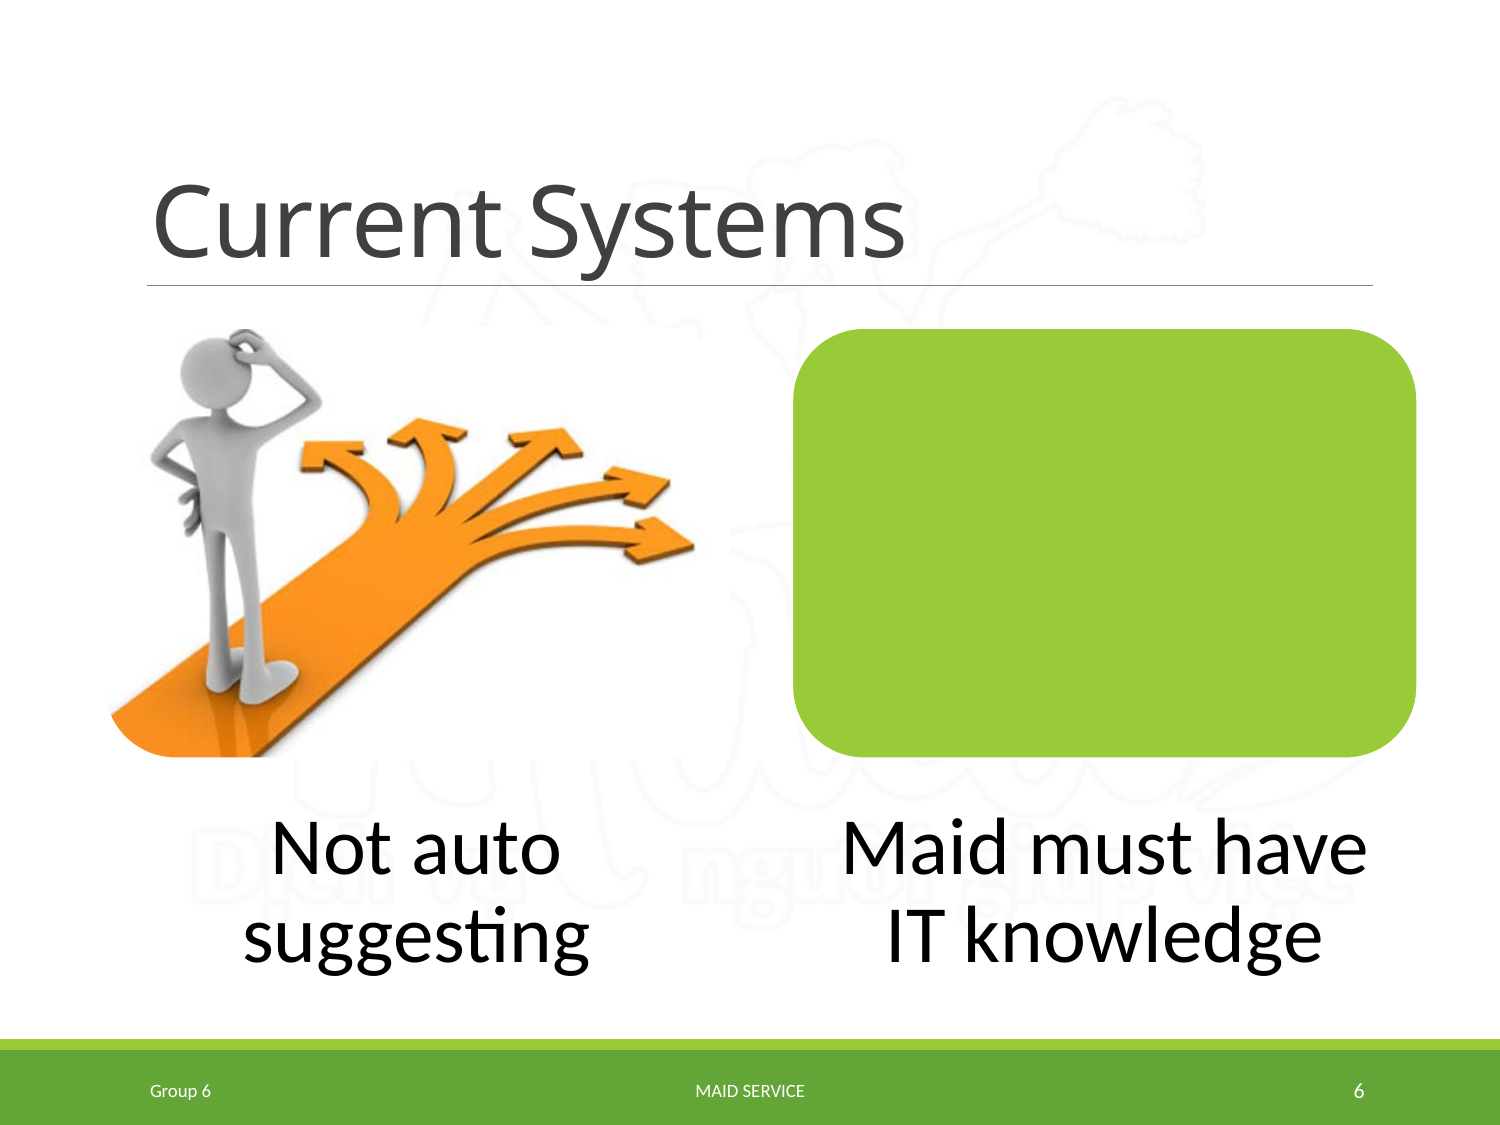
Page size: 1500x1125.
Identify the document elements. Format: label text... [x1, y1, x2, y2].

picture [0, 0, 1500, 1039]
slide_number 6 [1218, 1059, 1380, 1120]
title Current Systems [135, 47, 1373, 285]
slide_number Group 6 [135, 1059, 440, 1120]
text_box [84, 327, 1437, 992]
footer Maid Service [453, 1059, 1047, 1120]
